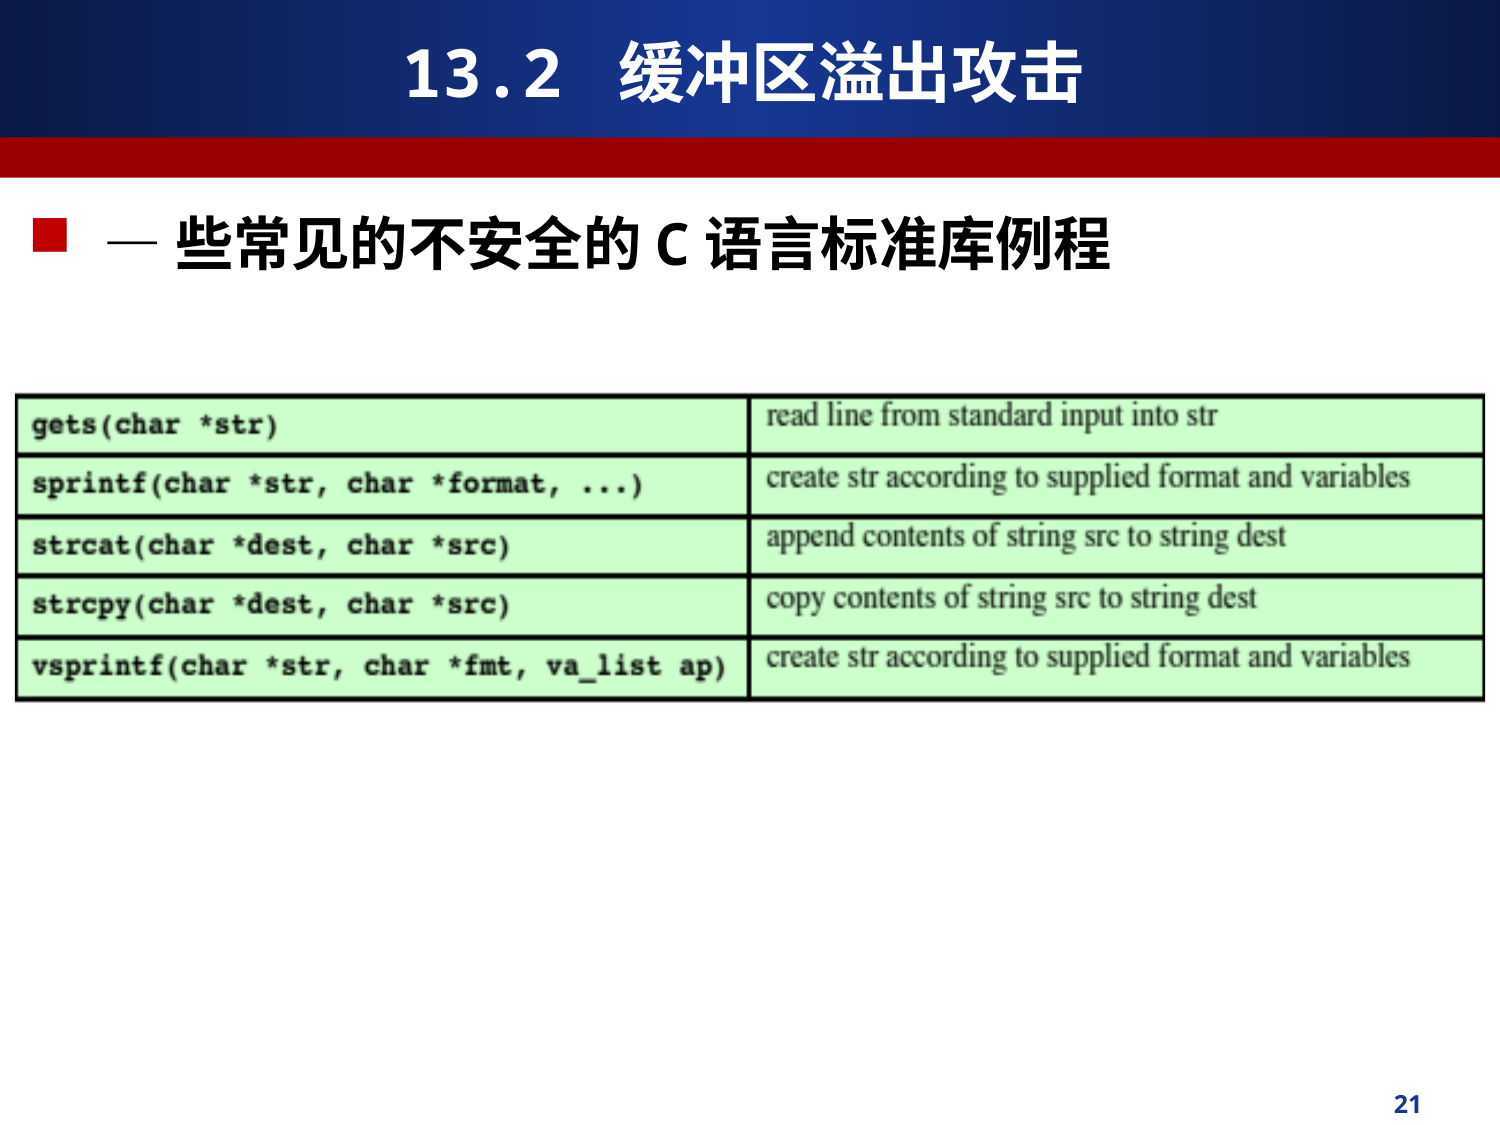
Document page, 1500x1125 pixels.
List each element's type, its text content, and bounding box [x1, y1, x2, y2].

text_box —些常见的不安全的C语言标准库例程 [11, 198, 1368, 287]
slide_number 21 [962, 1081, 1438, 1125]
picture [14, 349, 1486, 746]
title 13.2 缓冲区溢出攻击 [50, 24, 1438, 118]
